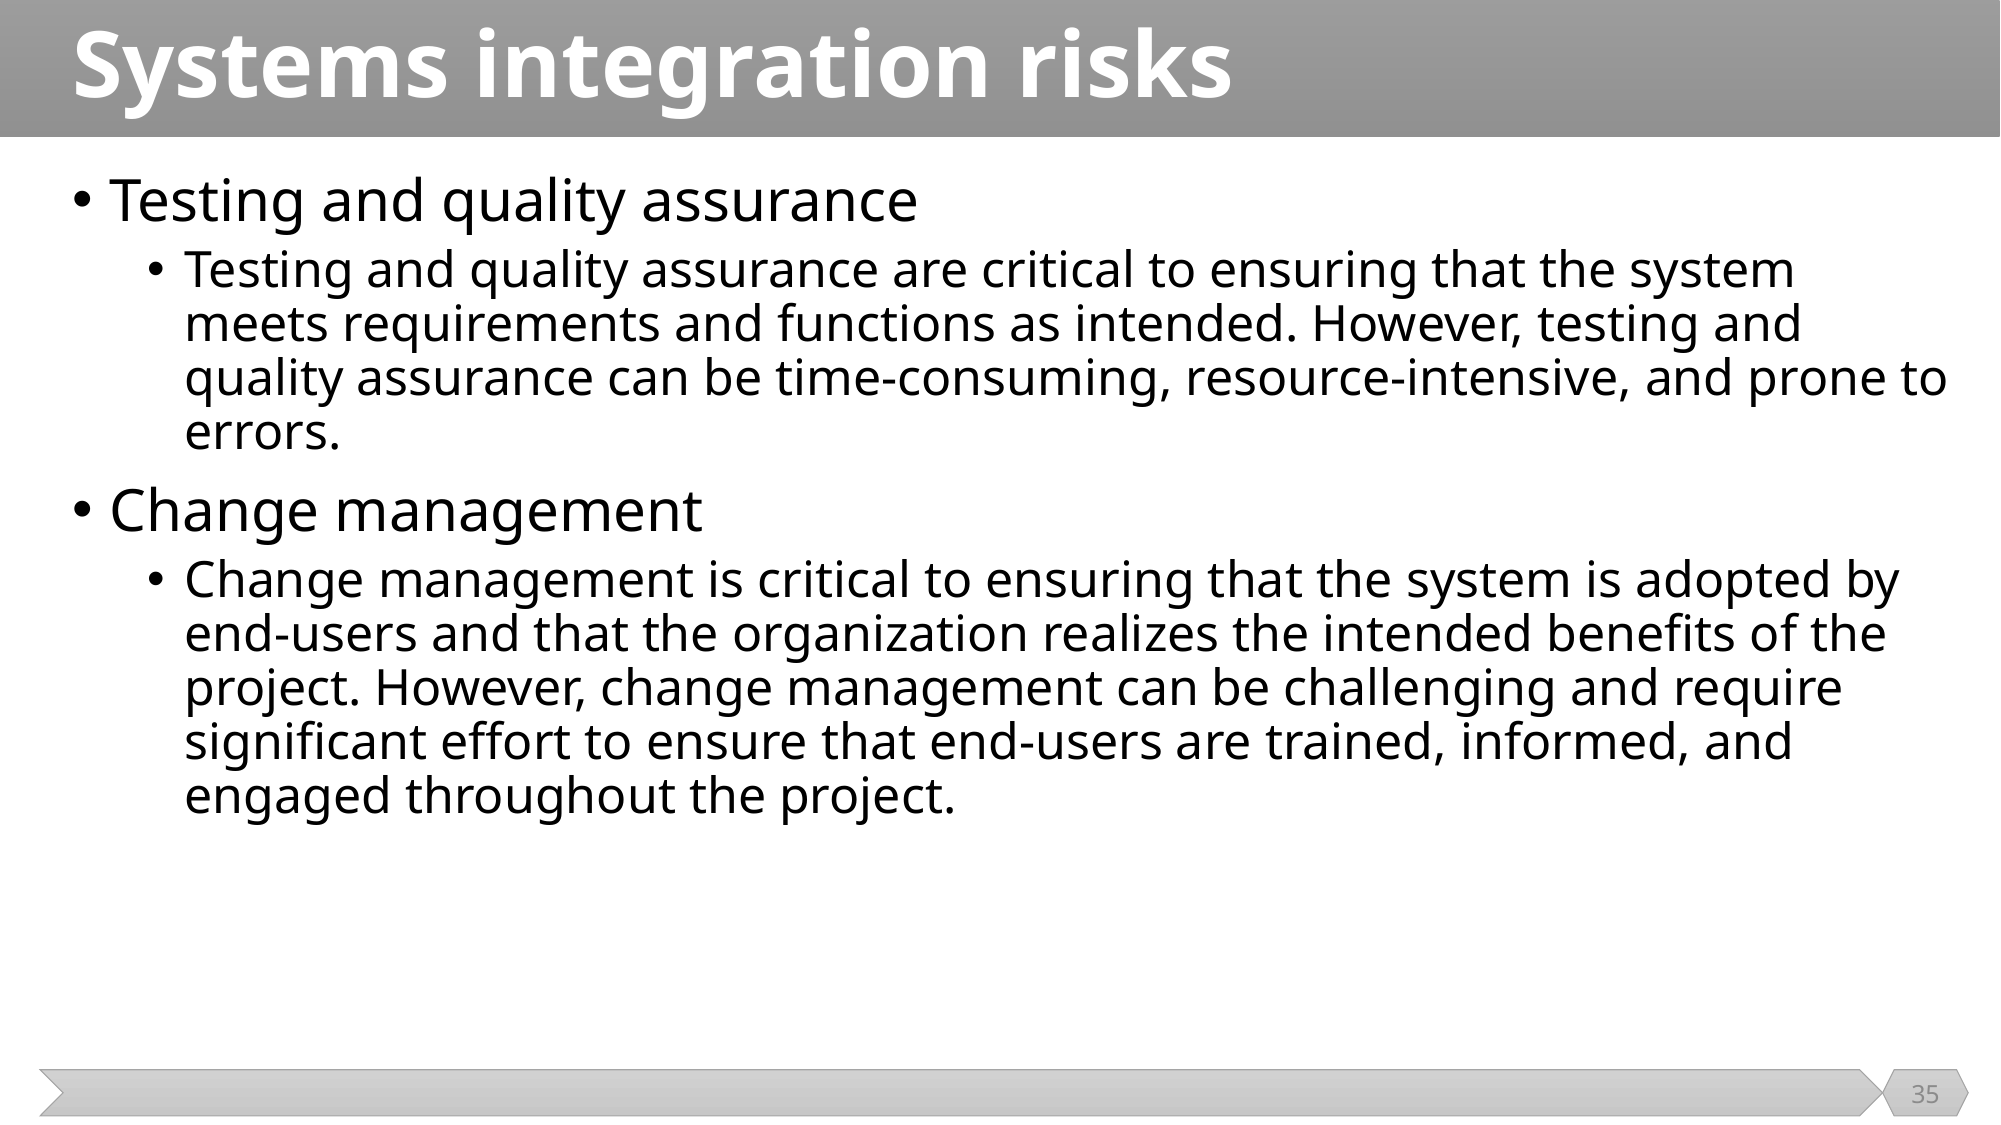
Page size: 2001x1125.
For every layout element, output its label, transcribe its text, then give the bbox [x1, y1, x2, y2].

list Testing and quality assurance Testing and quality assurance are critical to ensuring that the system meets requirements and functions as intended. However, testing and quality assurance can be time-consuming, resource-intensive, and prone to errors. Change management Change management is critical to ensuring that the system is adopted by end-users and that the organization realizes the intended benefits of the project. However, change management can be challenging and require significant effort to ensure that end-users are trained, informed, and engaged throughout the project. [56, 163, 1969, 1061]
slide_number 35 [1882, 1065, 1969, 1125]
title Systems integration risks [56, 0, 1969, 137]
